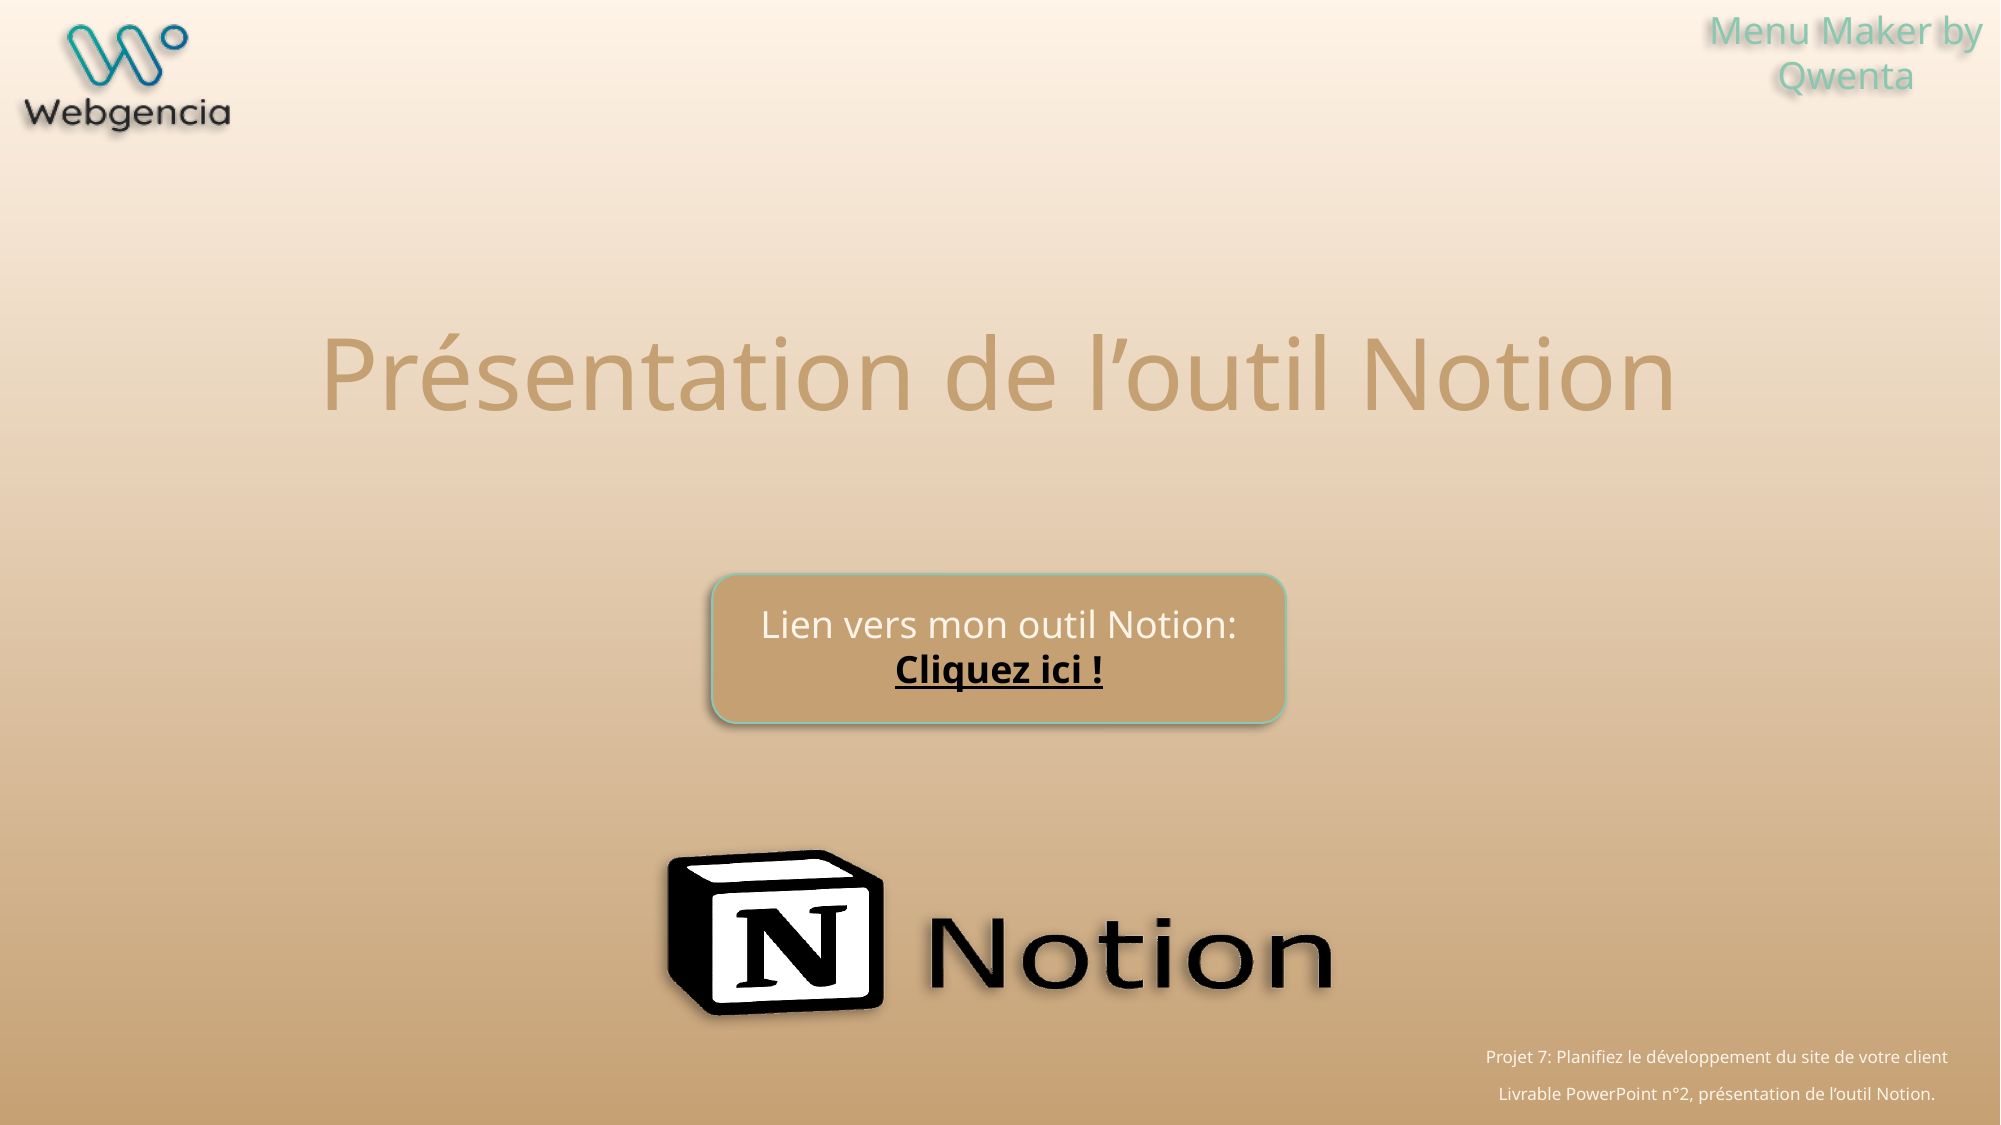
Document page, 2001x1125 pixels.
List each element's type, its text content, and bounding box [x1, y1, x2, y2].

picture [653, 791, 1345, 1074]
subtitle Projet 7: Planifiez le développement du site de votre client Livrable PowerPoint n°2, présentation de l’outil Notion. [1449, 1040, 1986, 1113]
text_box Menu Maker by Qwenta [1692, 0, 2000, 105]
text_box Lien vers mon outil Notion: Cliquez ici ! [711, 573, 1287, 724]
title Présentation de l’outil Notion [12, 284, 1986, 440]
picture [21, 21, 235, 134]
